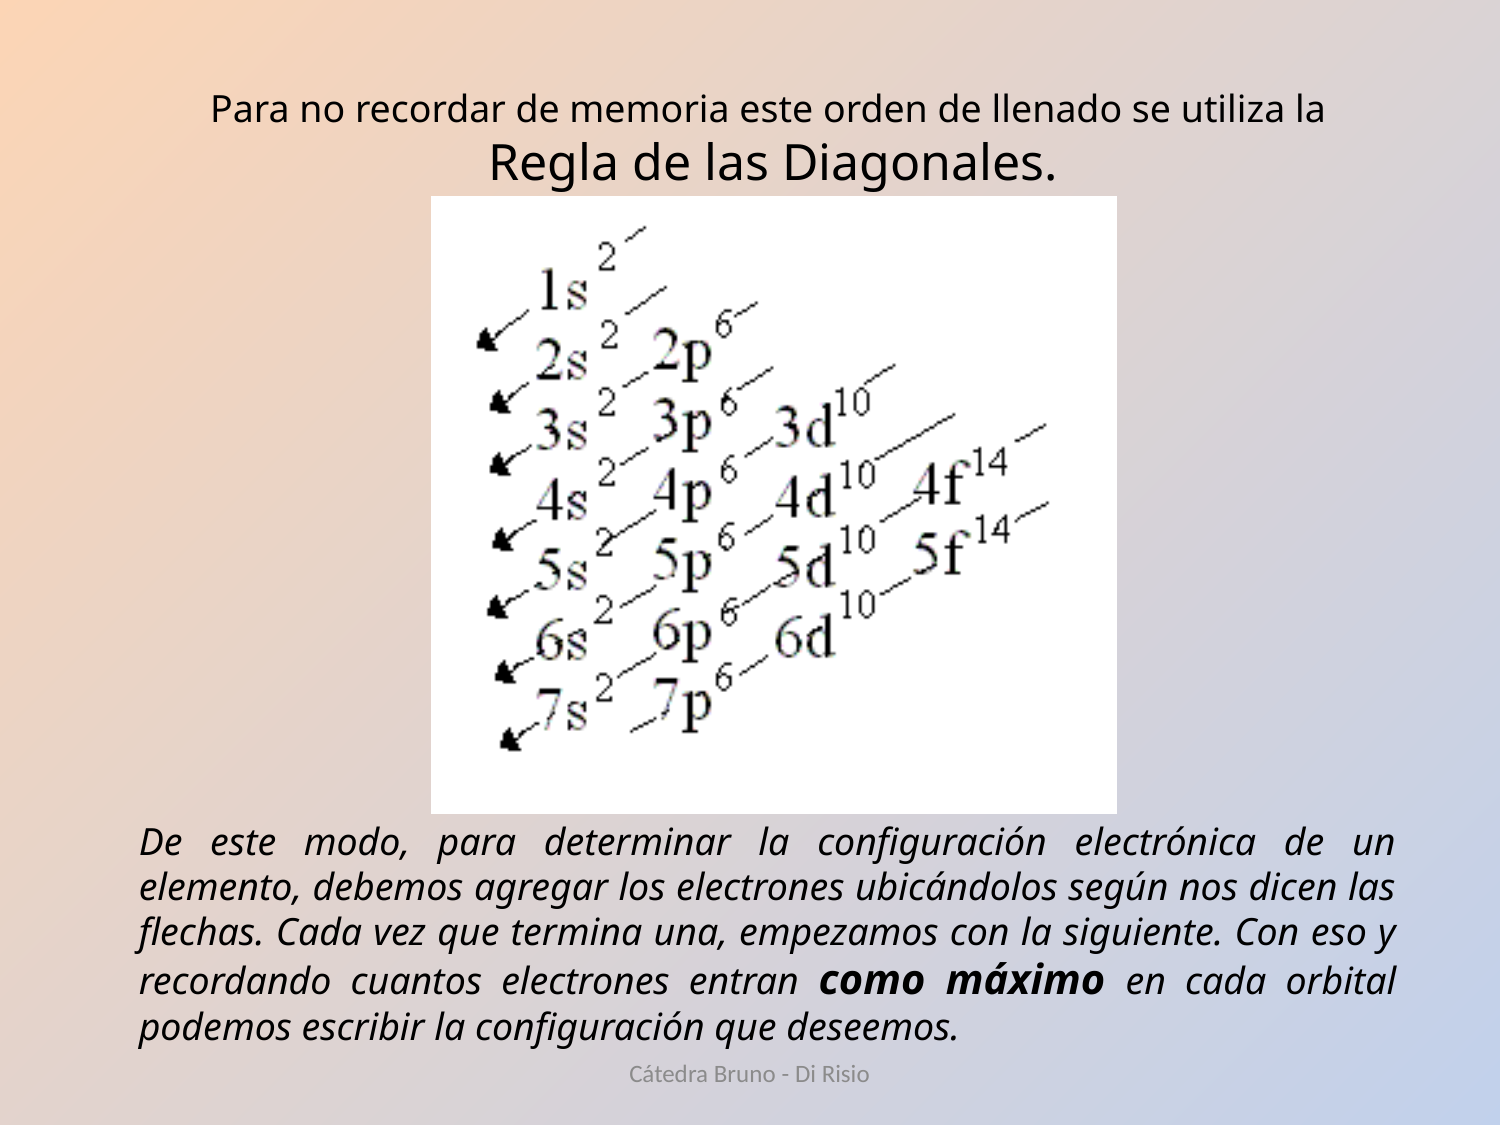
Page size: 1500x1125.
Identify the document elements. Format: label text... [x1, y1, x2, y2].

text_box Para no recordar de memoria este orden de llenado se utiliza la Regla de las Diagonales. [182, 78, 1365, 198]
footer Cátedra Bruno - Di Risio [512, 1042, 988, 1103]
text_box De este modo, para determinar la configuración electrónica de un elemento, debemos agregar los electrones ubicándolos según nos dicen las flechas. Cada vez que termina una, empezamos con la siguiente. Con eso y recordando cuantos electrones entran como máximo en cada orbital podemos escribir la configuración que deseemos. [123, 810, 1412, 1056]
picture [430, 196, 1117, 815]
